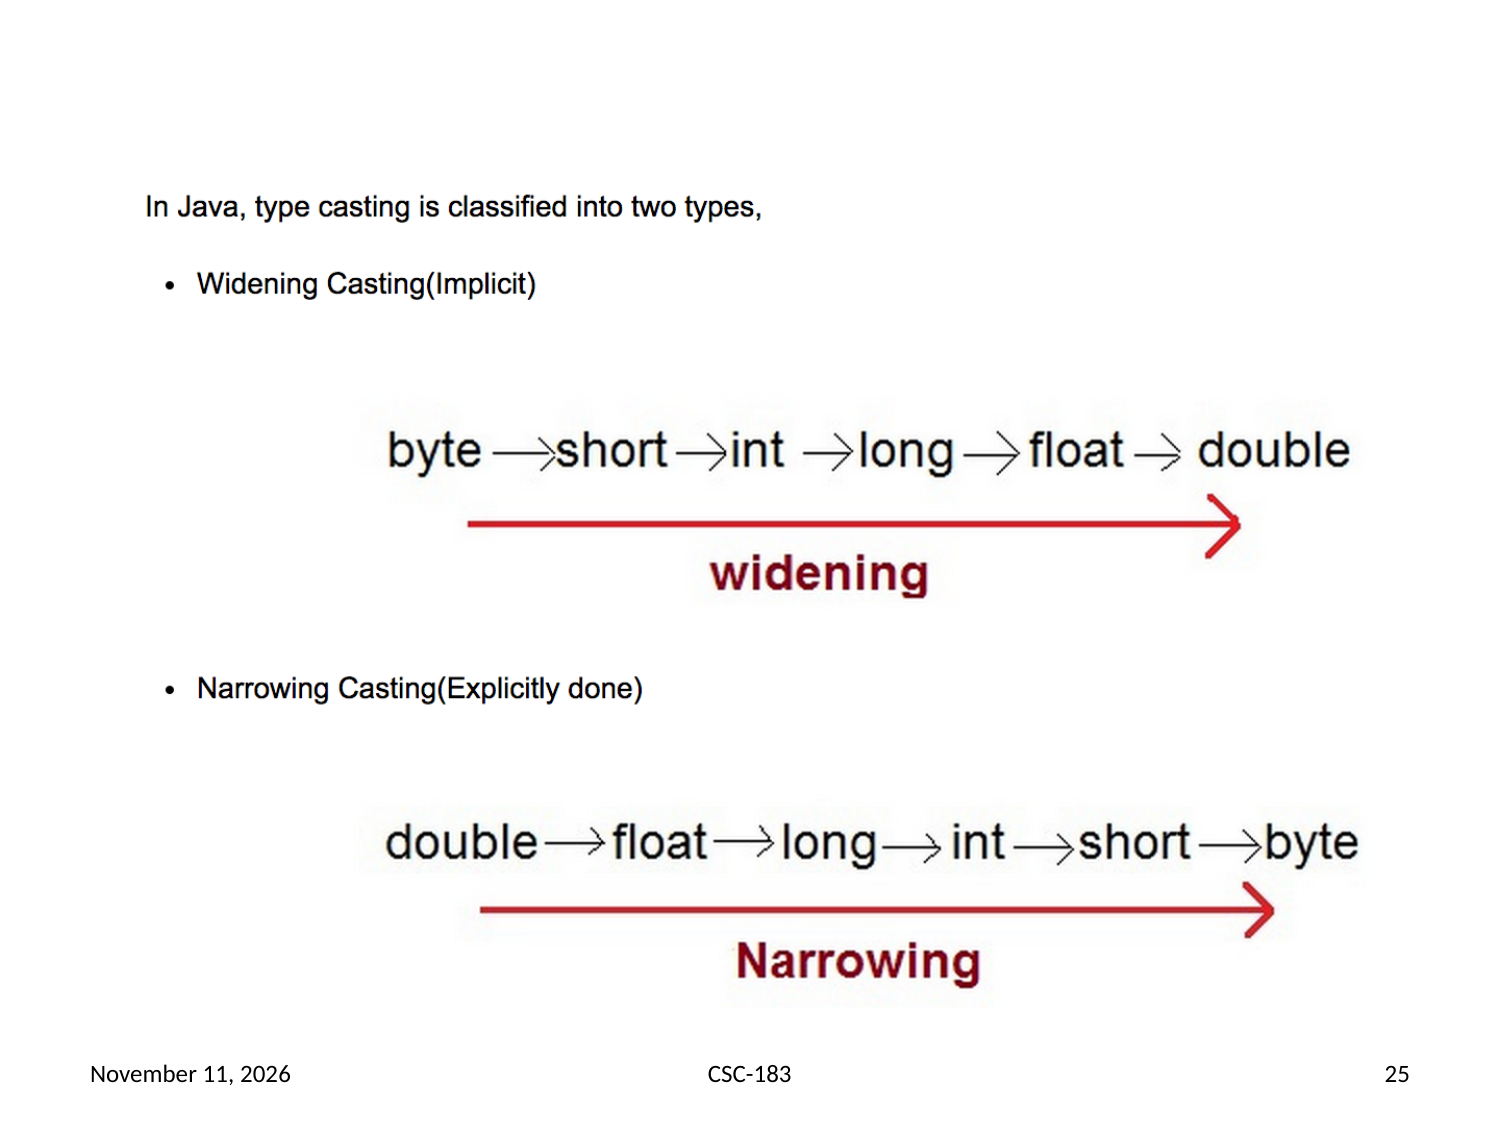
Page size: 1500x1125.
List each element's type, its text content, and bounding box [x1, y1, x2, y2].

slide_number 25 [1074, 1042, 1425, 1103]
footer CSC-183 [512, 1042, 988, 1103]
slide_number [75, 1042, 425, 1103]
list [125, 178, 1375, 1009]
